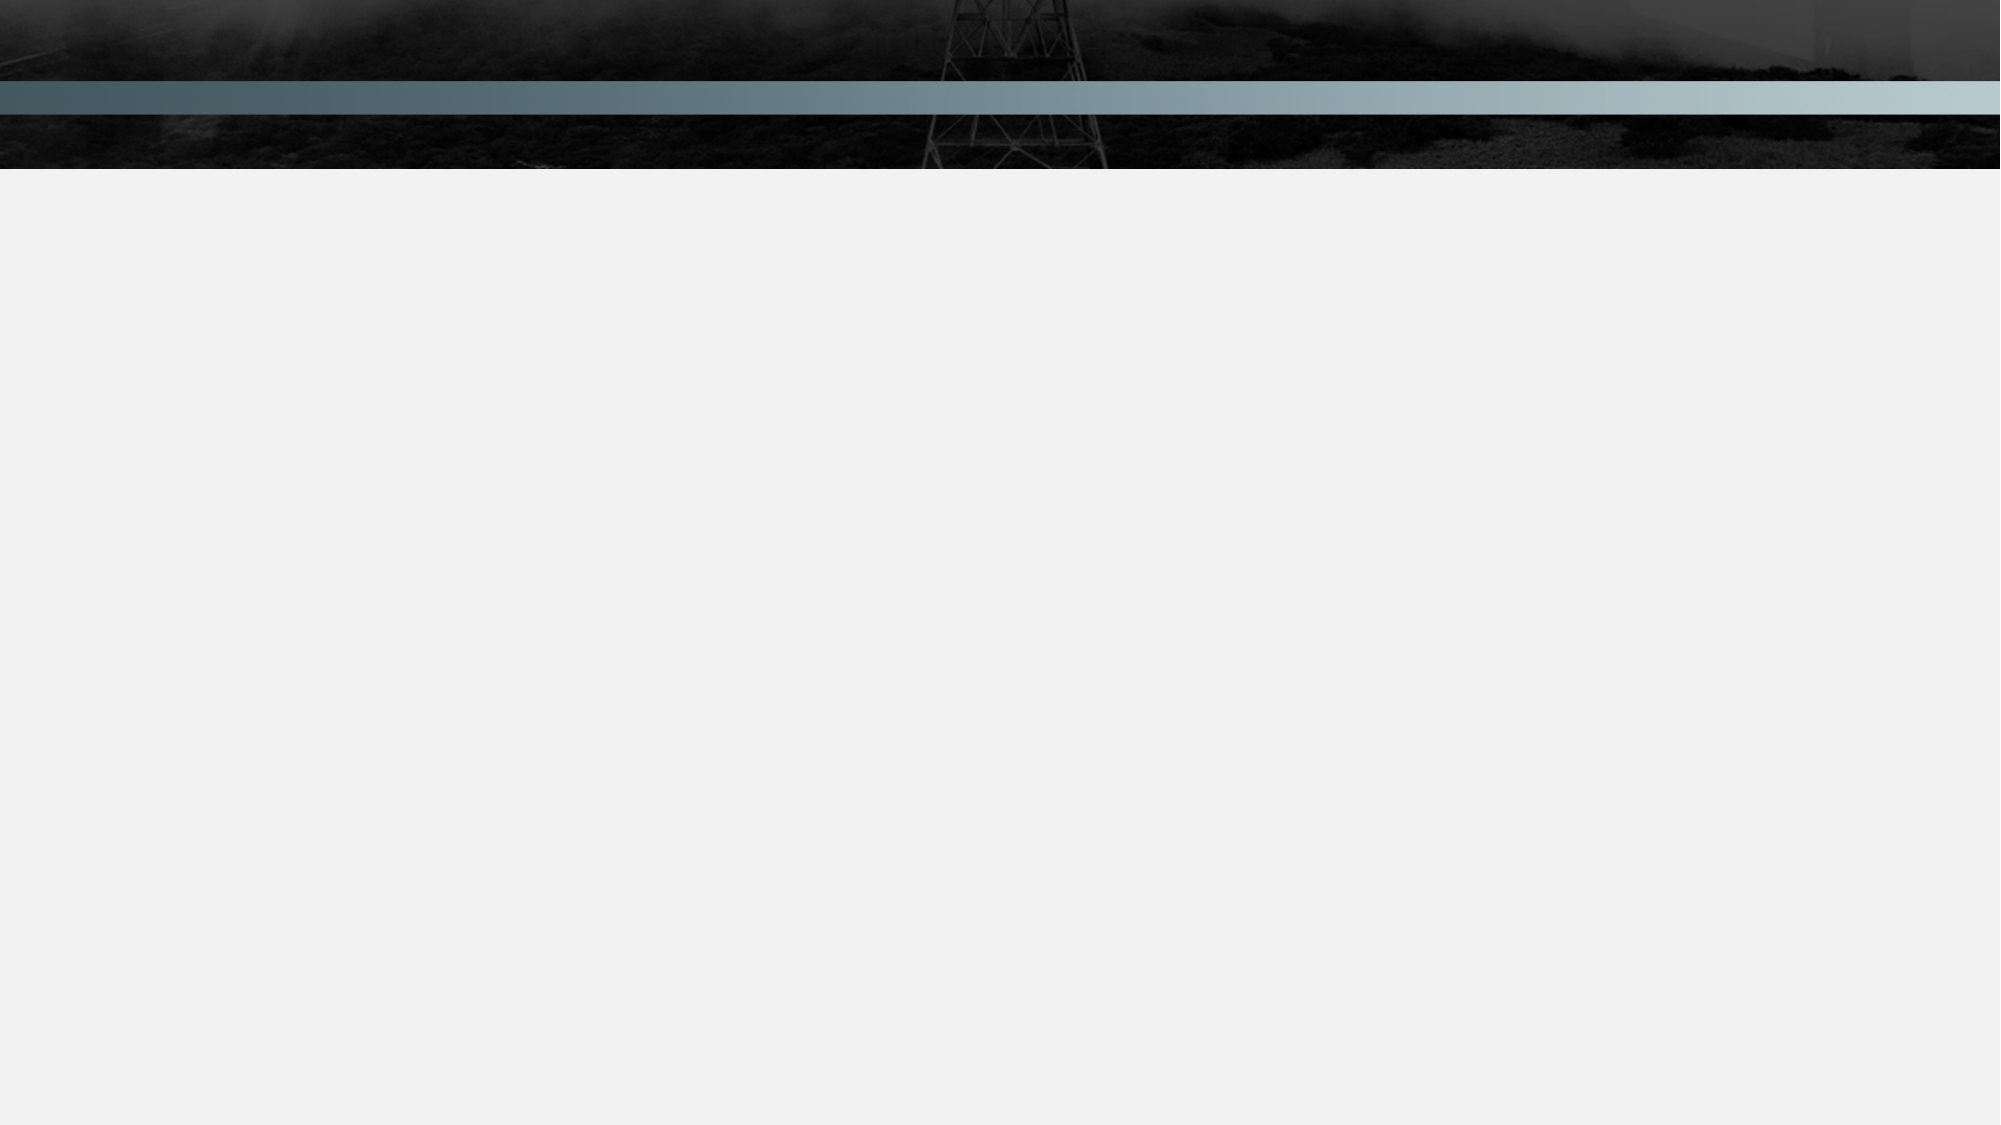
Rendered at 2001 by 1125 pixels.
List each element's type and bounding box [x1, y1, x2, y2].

picture [0, 0, 2000, 169]
